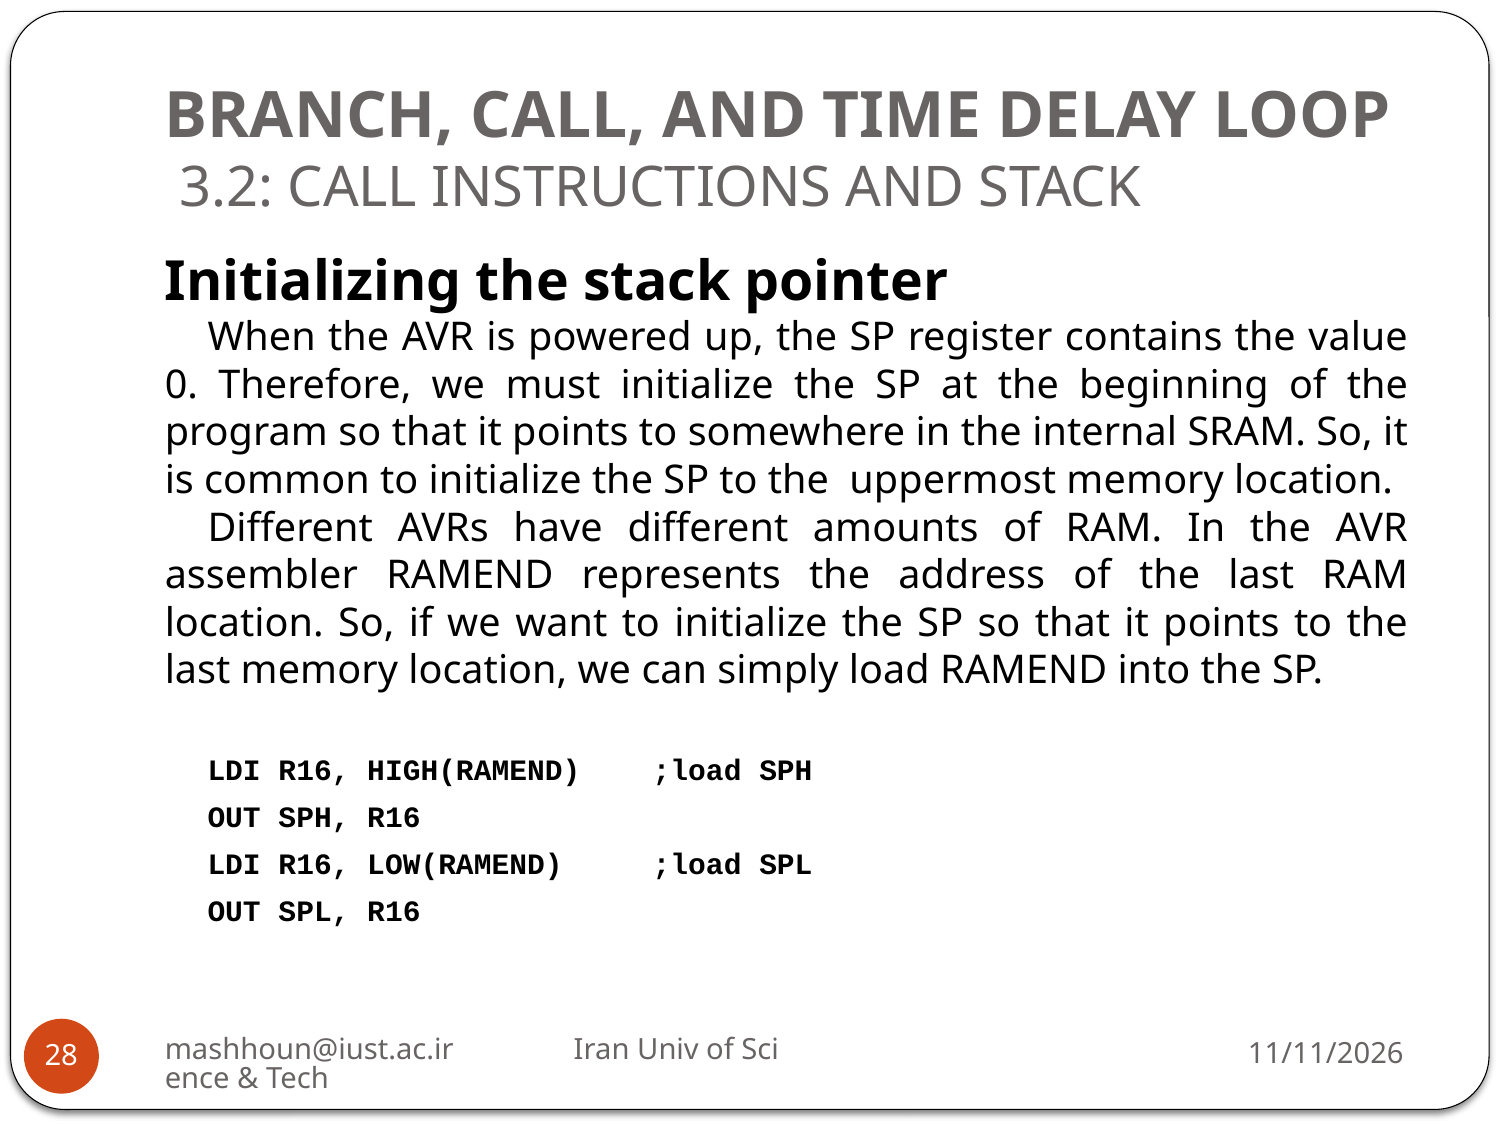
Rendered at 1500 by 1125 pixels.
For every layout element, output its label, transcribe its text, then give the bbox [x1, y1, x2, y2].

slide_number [1012, 1015, 1419, 1094]
title BRANCH, CALL, AND TIME DELAY LOOP 3.2: CALL INSTRUCTIONS AND STACK [150, 45, 1425, 233]
list Initializing the stack pointer When the AVR is powered up, the SP register contains the value 0. Therefore, we must initialize the SP at the beginning of the program so that it points to somewhere in the internal SRAM. So, it is common to initialize the SP to the uppermost memory location. Different AVRs have different amounts of RAM. In the AVR assembler RAMEND represents the address of the last RAM location. So, if we want to initialize the SP so that it points to the last memory location, we can simply load RAMEND into the SP. LDI R16, HIGH(RAMEND) ;load SPH OUT SPH, R16 LDI R16, LOW(RAMEND) ;load SPL OUT SPL, R16 [150, 237, 1425, 988]
slide_number 28 [23, 1018, 99, 1094]
footer mashhoun@iust.ac.ir Iran Univ of Science & Tech [150, 1012, 800, 1088]
